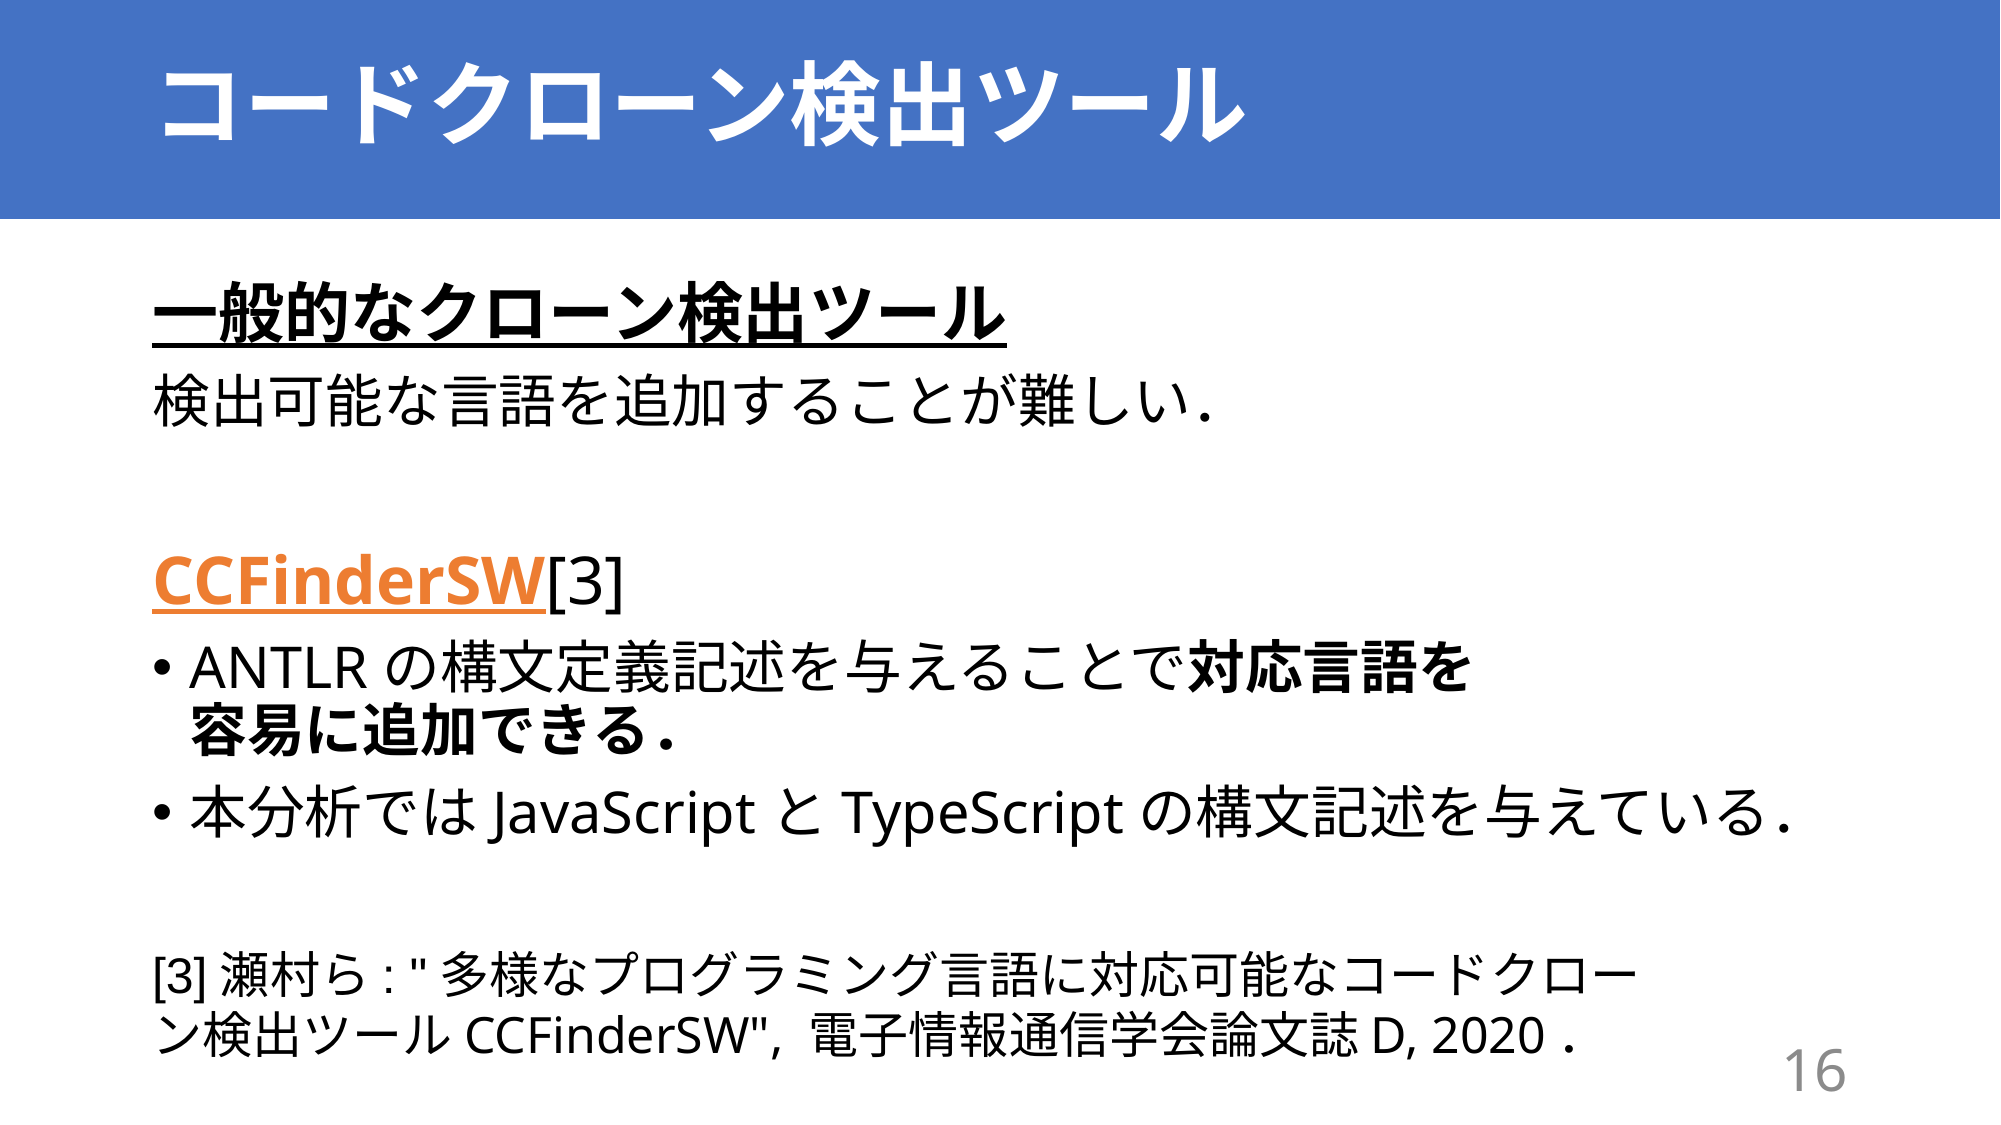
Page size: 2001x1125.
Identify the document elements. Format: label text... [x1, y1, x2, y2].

text_box [3]瀬村ら: "多様なプログラミング言語に対応可能なコードクローン検出ツールCCFinderSW", 電子情報通信学会論文誌D, 2020． [137, 936, 1654, 1071]
title コードクローン検出ツール [137, 0, 1863, 218]
list 一般的なクローン検出ツール 検出可能な言語を追加することが難しい． CCFinderSW[3] ANTLRの構文定義記述を与えることで対応言語を 容易に追加できる． 本分析ではJavaScriptとTypeScriptの構文記述を与えている． [137, 273, 1863, 860]
slide_number 16 [1412, 1042, 1863, 1103]
